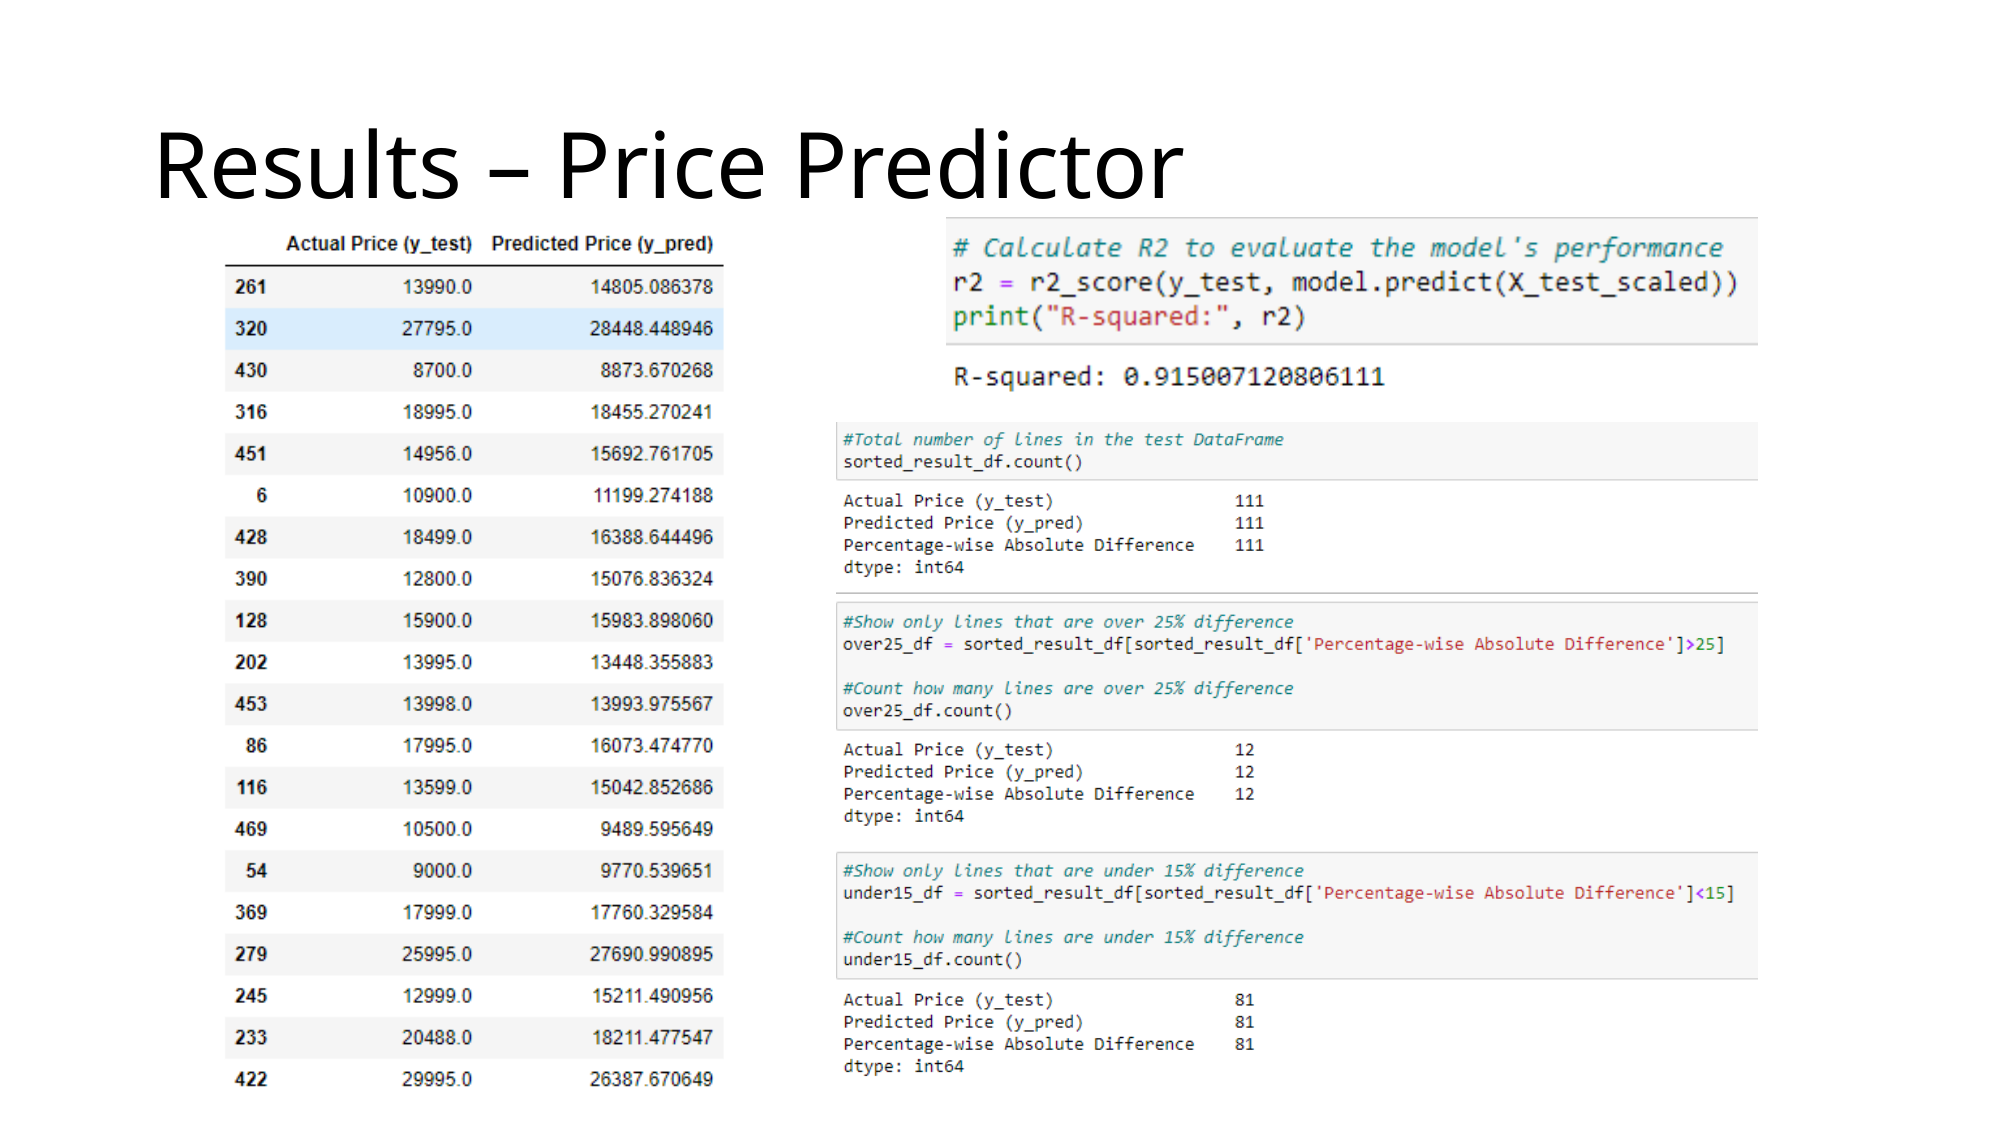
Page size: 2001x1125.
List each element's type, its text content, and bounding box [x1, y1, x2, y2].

picture [211, 217, 748, 1105]
picture [946, 217, 1758, 408]
picture [836, 422, 1758, 1093]
title Results – Price Predictor [137, 59, 1863, 278]
